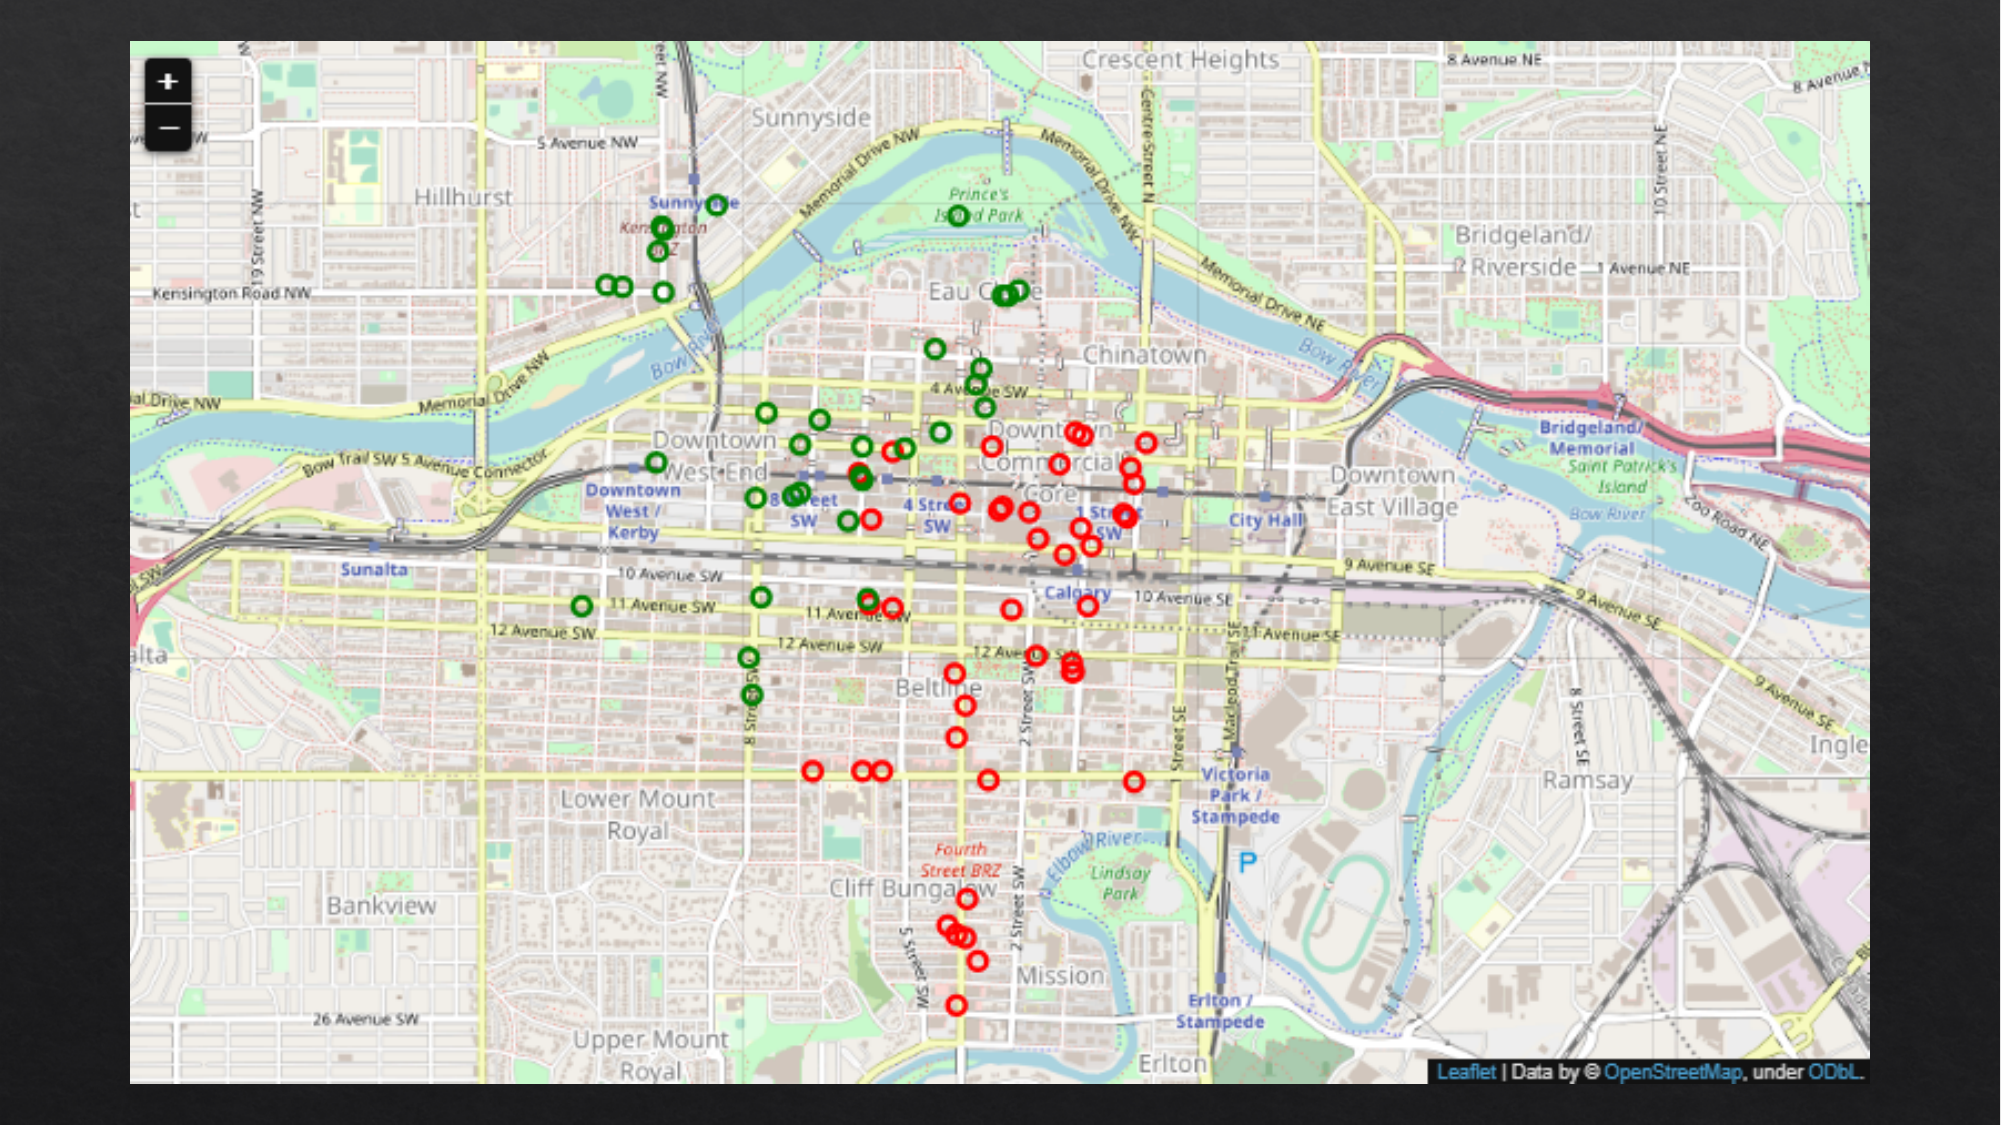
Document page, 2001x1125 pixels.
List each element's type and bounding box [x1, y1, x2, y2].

picture [130, 41, 1870, 1084]
